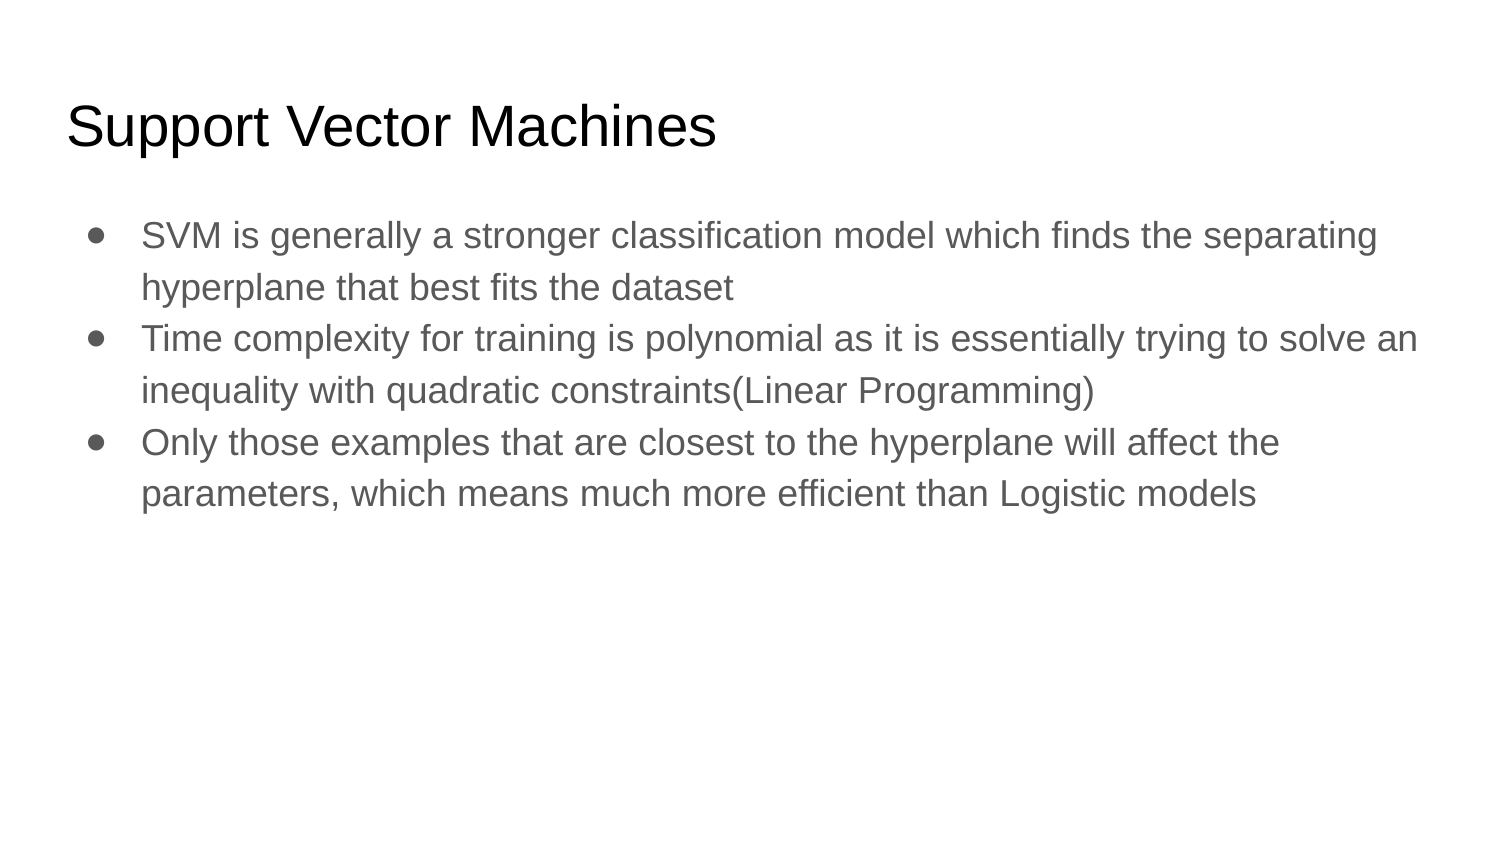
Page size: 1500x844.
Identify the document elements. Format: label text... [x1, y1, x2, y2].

list SVM is generally a stronger classification model which finds the separating hyperplane that best fits the dataset Time complexity for training is polynomial as it is essentially trying to solve an inequality with quadratic constraints(Linear Programming) Only those examples that are closest to the hyperplane will affect the parameters, which means much more efficient than Logistic models [51, 189, 1449, 750]
title Support Vector Machines [51, 72, 1449, 167]
